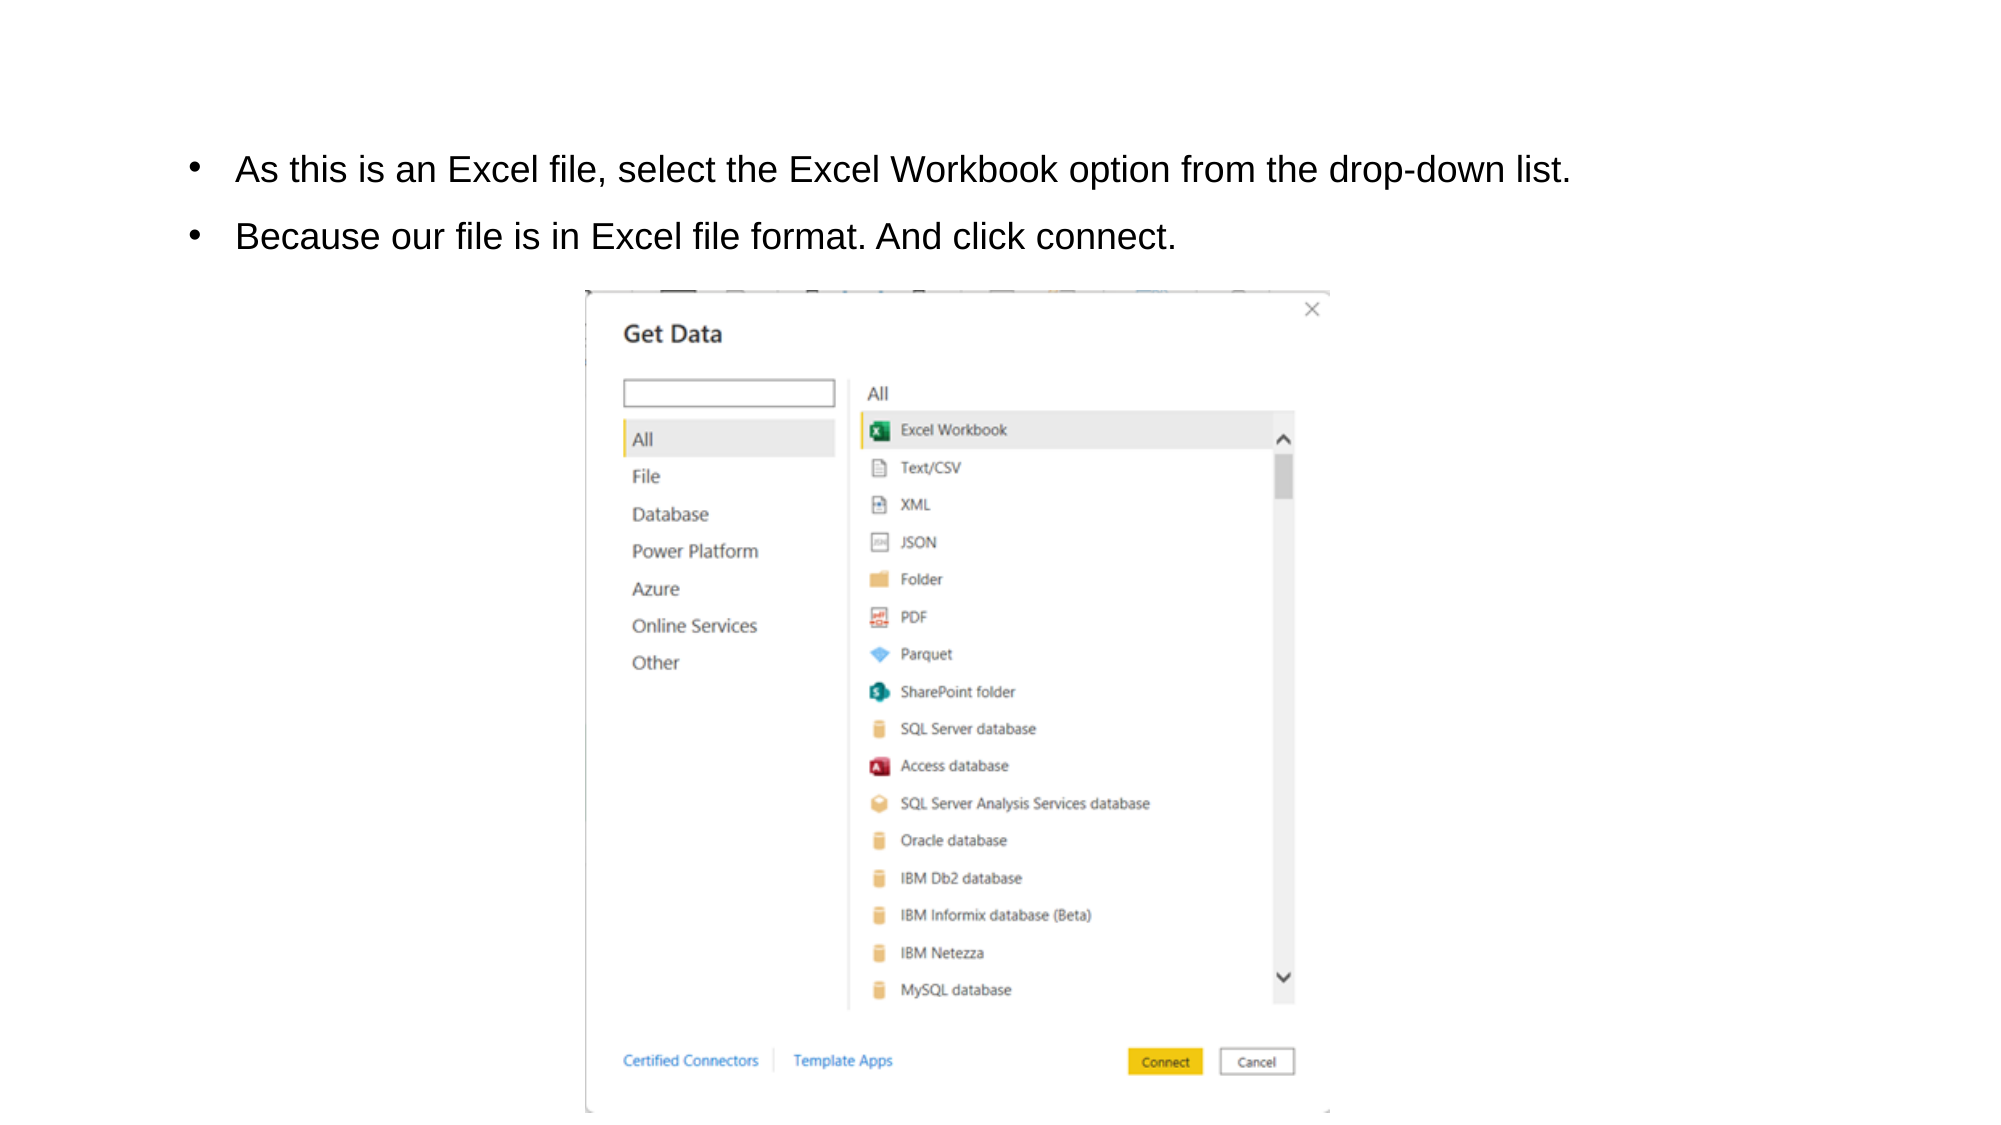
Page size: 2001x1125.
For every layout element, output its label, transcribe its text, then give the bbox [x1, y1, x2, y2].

picture [584, 290, 1330, 1113]
text_box As this is an Excel file, select the Excel Workbook option from the drop-down list. Because our file is in Excel file format. And click connect. [173, 114, 1742, 265]
